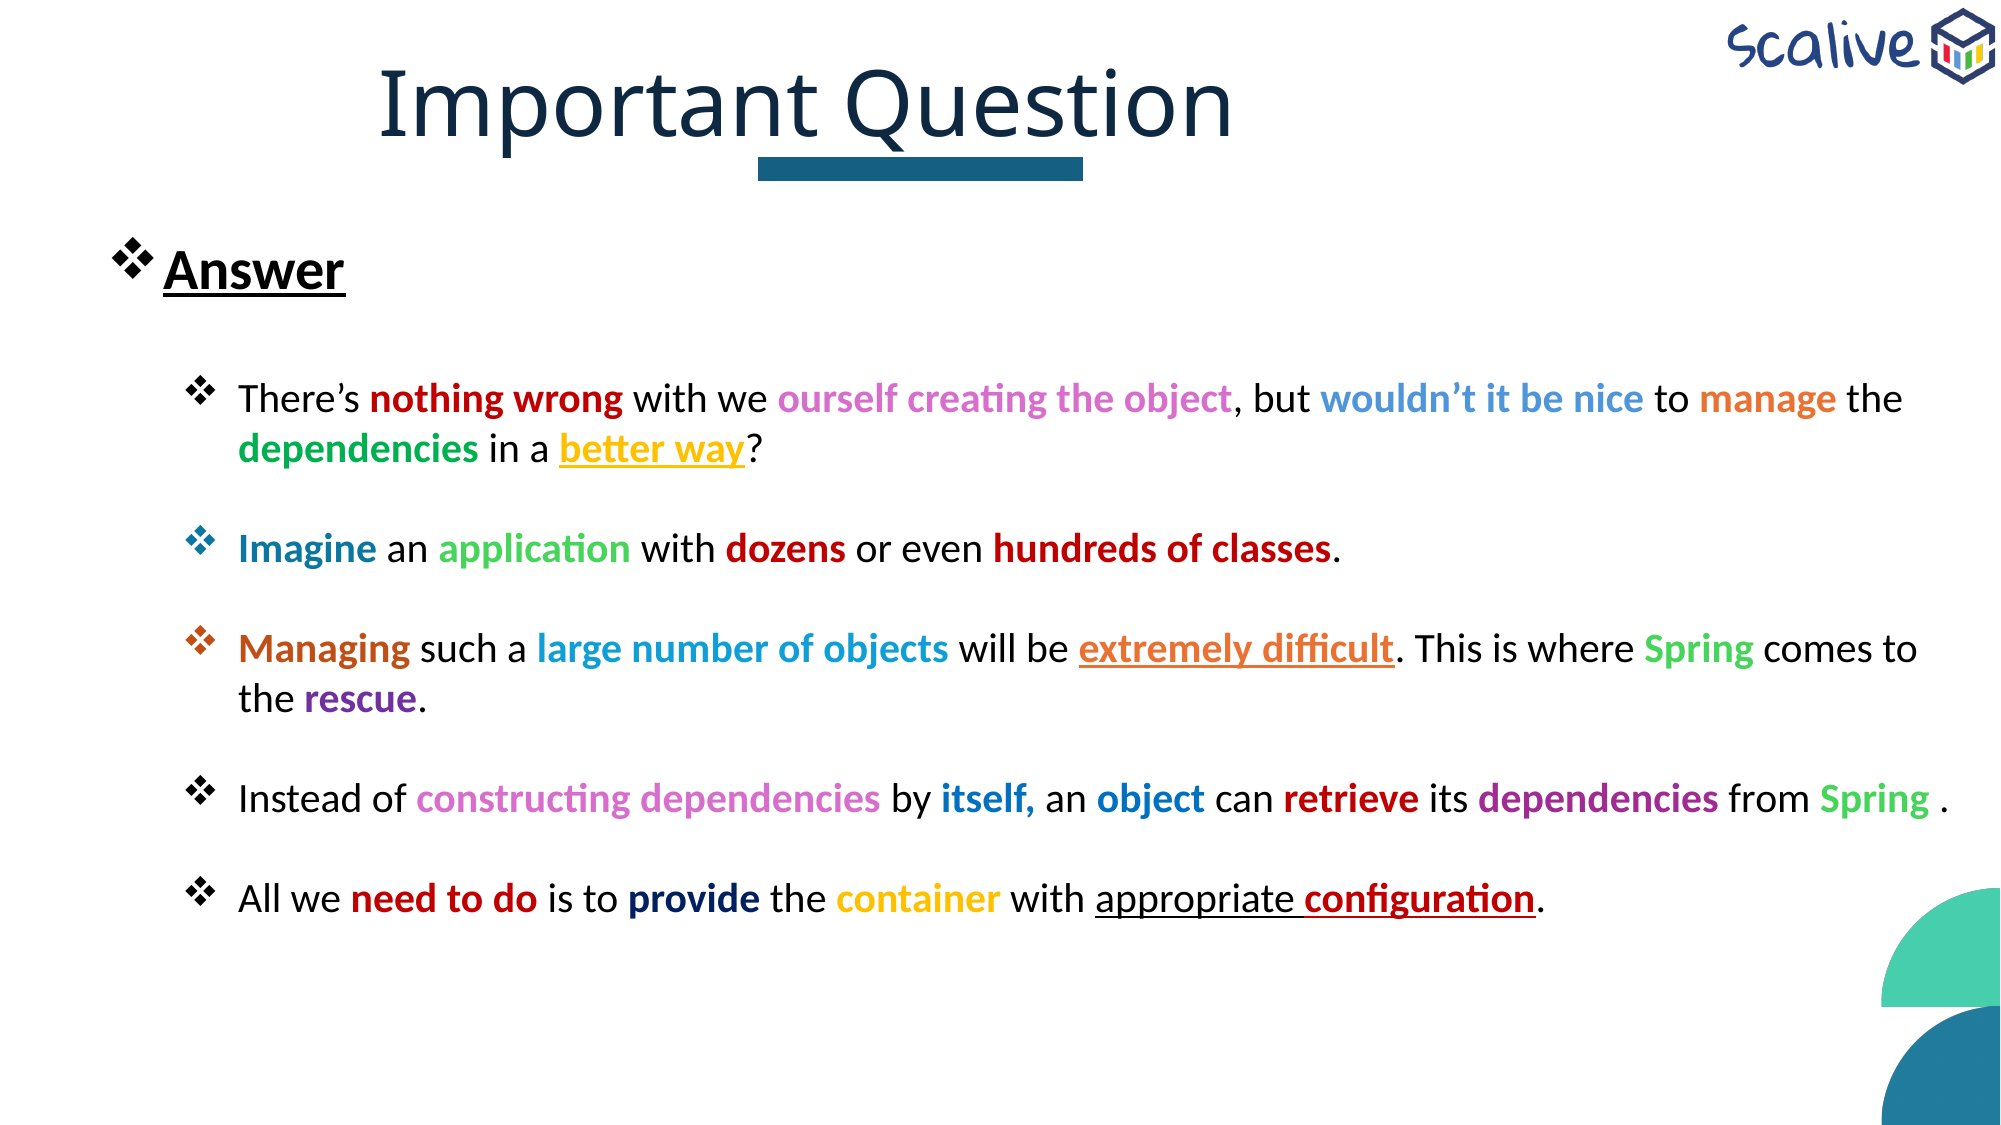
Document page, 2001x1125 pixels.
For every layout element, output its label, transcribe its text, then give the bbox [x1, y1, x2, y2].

picture [1718, 0, 2000, 92]
text_box [1881, 888, 2000, 1006]
text_box Answer There’s nothing wrong with we ourself creating the object, but wouldn’t it be nice to manage the dependencies in a better way? Imagine an application with dozens or even hundreds of classes. Managing such a large number of objects will be extremely difficult. This is where Spring comes to the rescue. Instead of constructing dependencies by itself, an object can retrieve its dependencies from Spring . All we need to do is to provide the container with appropriate configuration. [92, 223, 1983, 929]
text_box Important Question [363, 37, 1803, 163]
text_box [1881, 1006, 2000, 1125]
